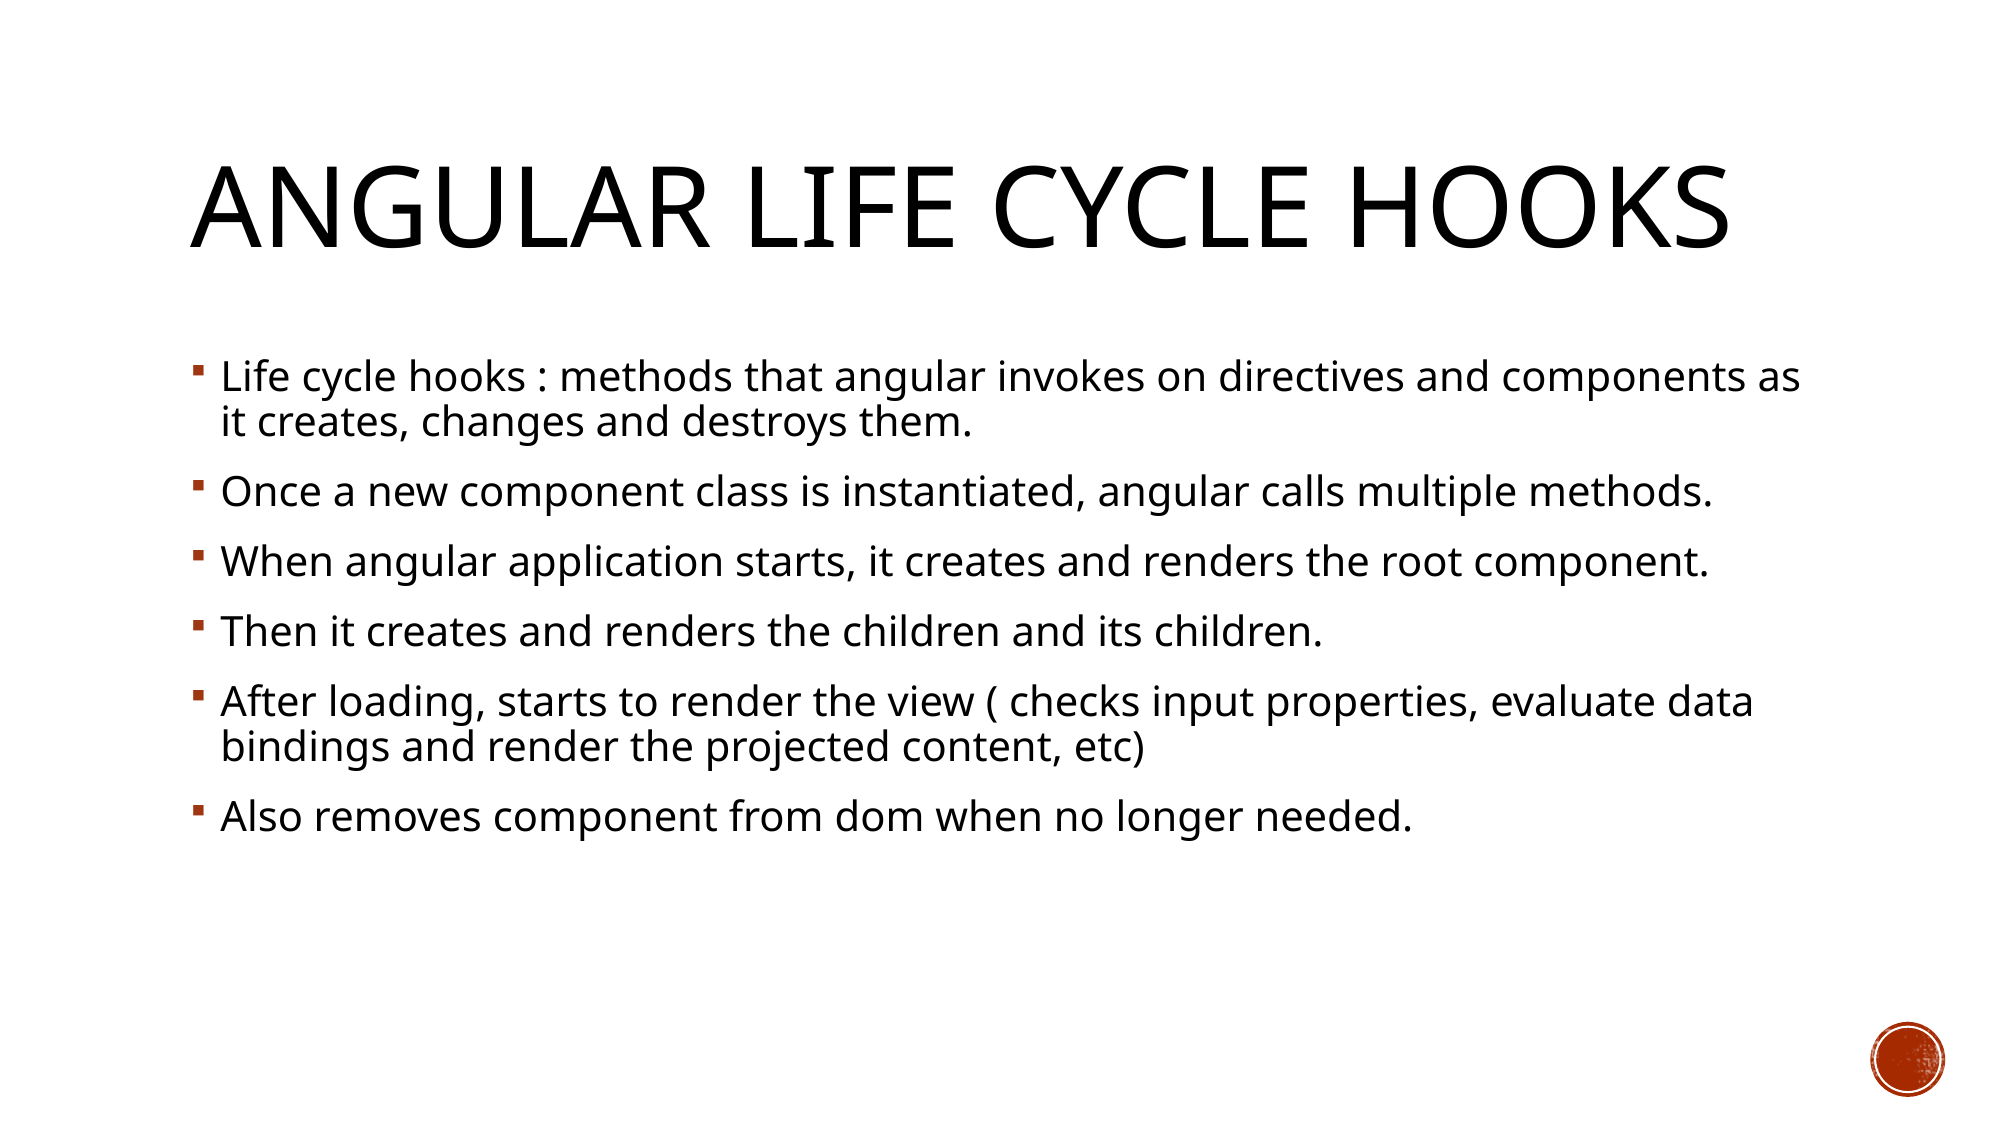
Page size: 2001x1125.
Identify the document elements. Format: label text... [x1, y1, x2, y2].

title Angular life cycle hooks [175, 79, 1826, 344]
list Life cycle hooks : methods that angular invokes on directives and components as it creates, changes and destroys them. Once a new component class is instantiated, angular calls multiple methods. When angular application starts, it creates and renders the root component. Then it creates and renders the children and its children. After loading, starts to render the view ( checks input properties, evaluate data bindings and render the projected content, etc) Also removes component from dom when no longer needed. [175, 348, 1826, 1013]
